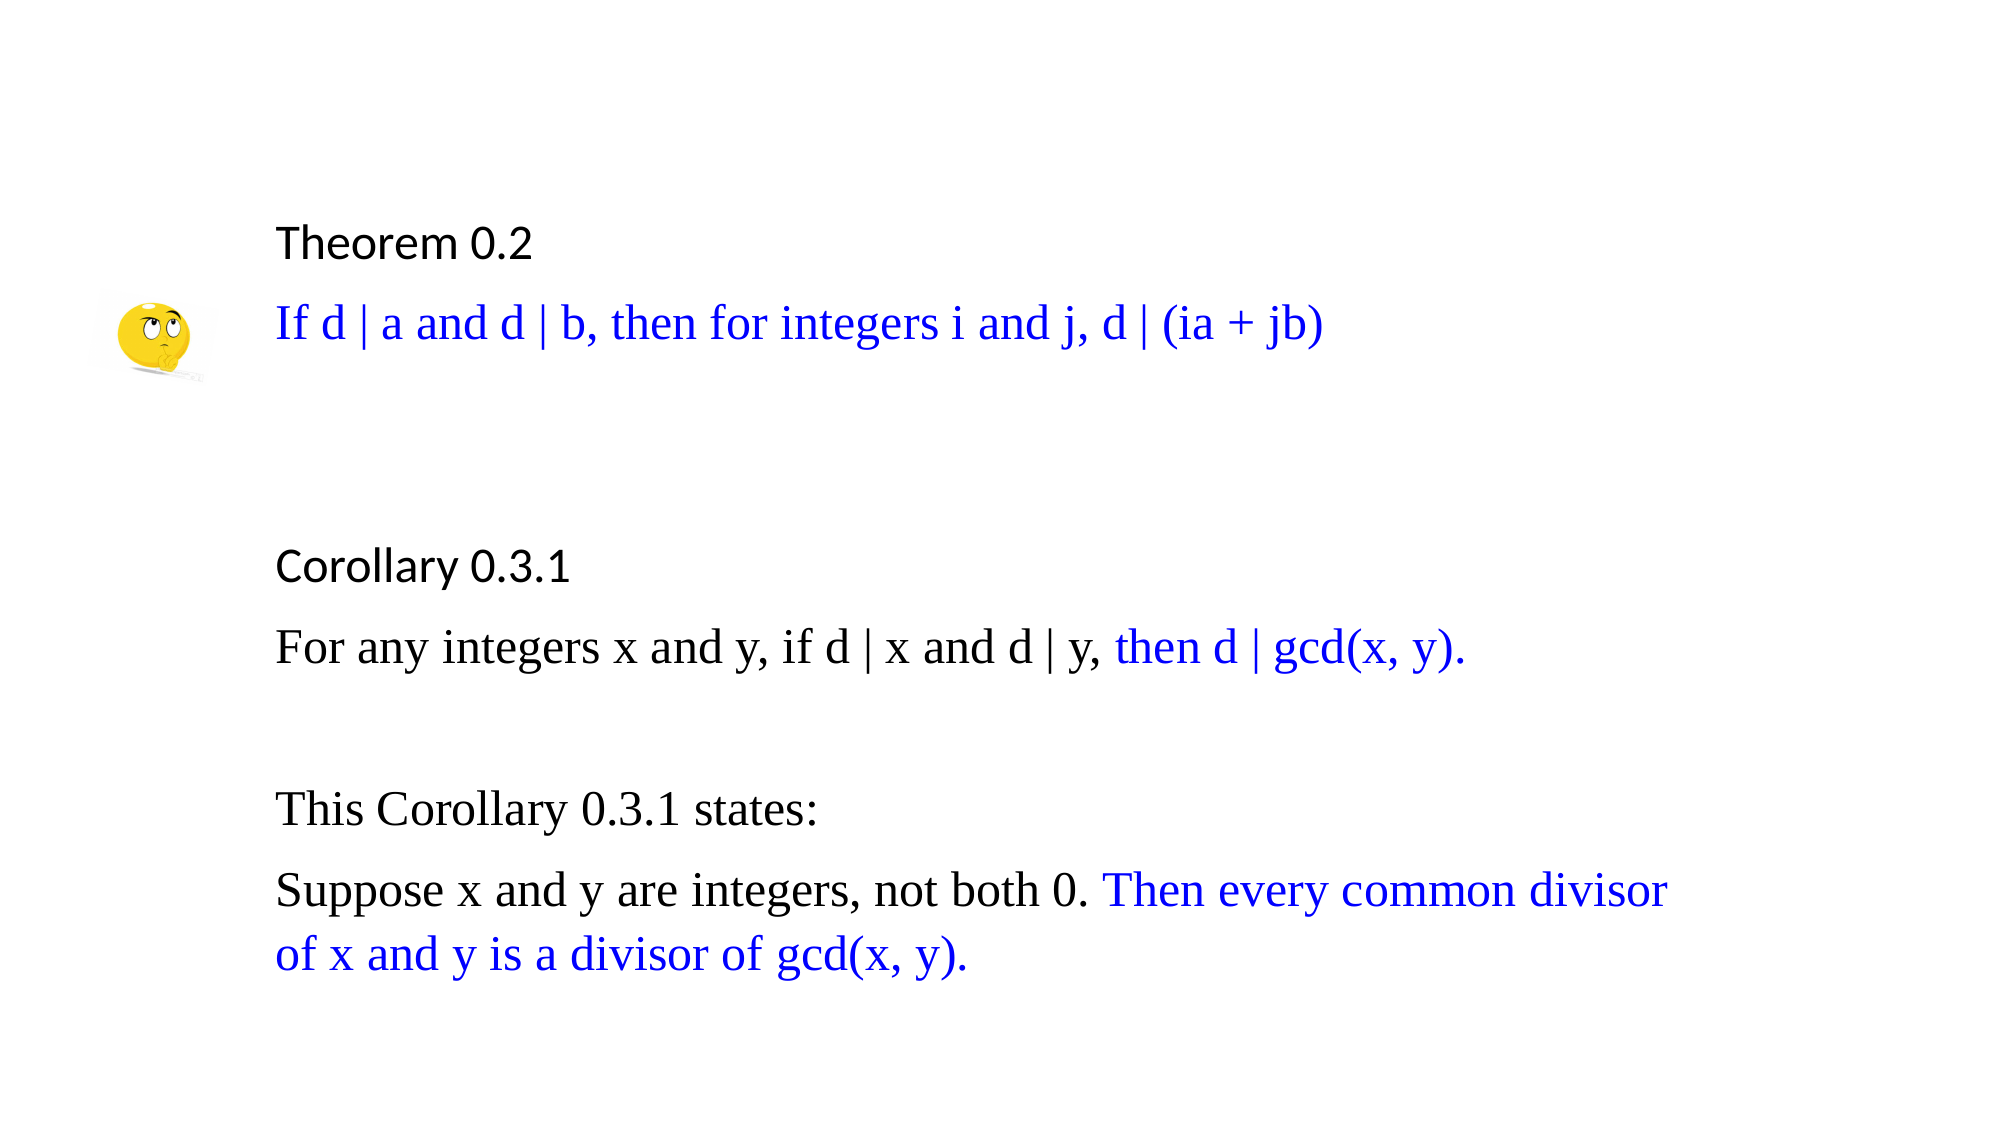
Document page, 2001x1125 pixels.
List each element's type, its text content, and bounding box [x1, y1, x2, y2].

picture [88, 289, 218, 385]
text_box Theorem 0.2 If d | a and d | b, then for integers i and j, d | (ia + jb) Corollary 0.3.1 For any integers x and y, if d | x and d | y, then d | gcd(x, y). This Corollary 0.3.1 states: Suppose x and y are integers, not both 0. Then every common divisor of x and y is a divisor of gcd(x, y). [260, 197, 1715, 988]
